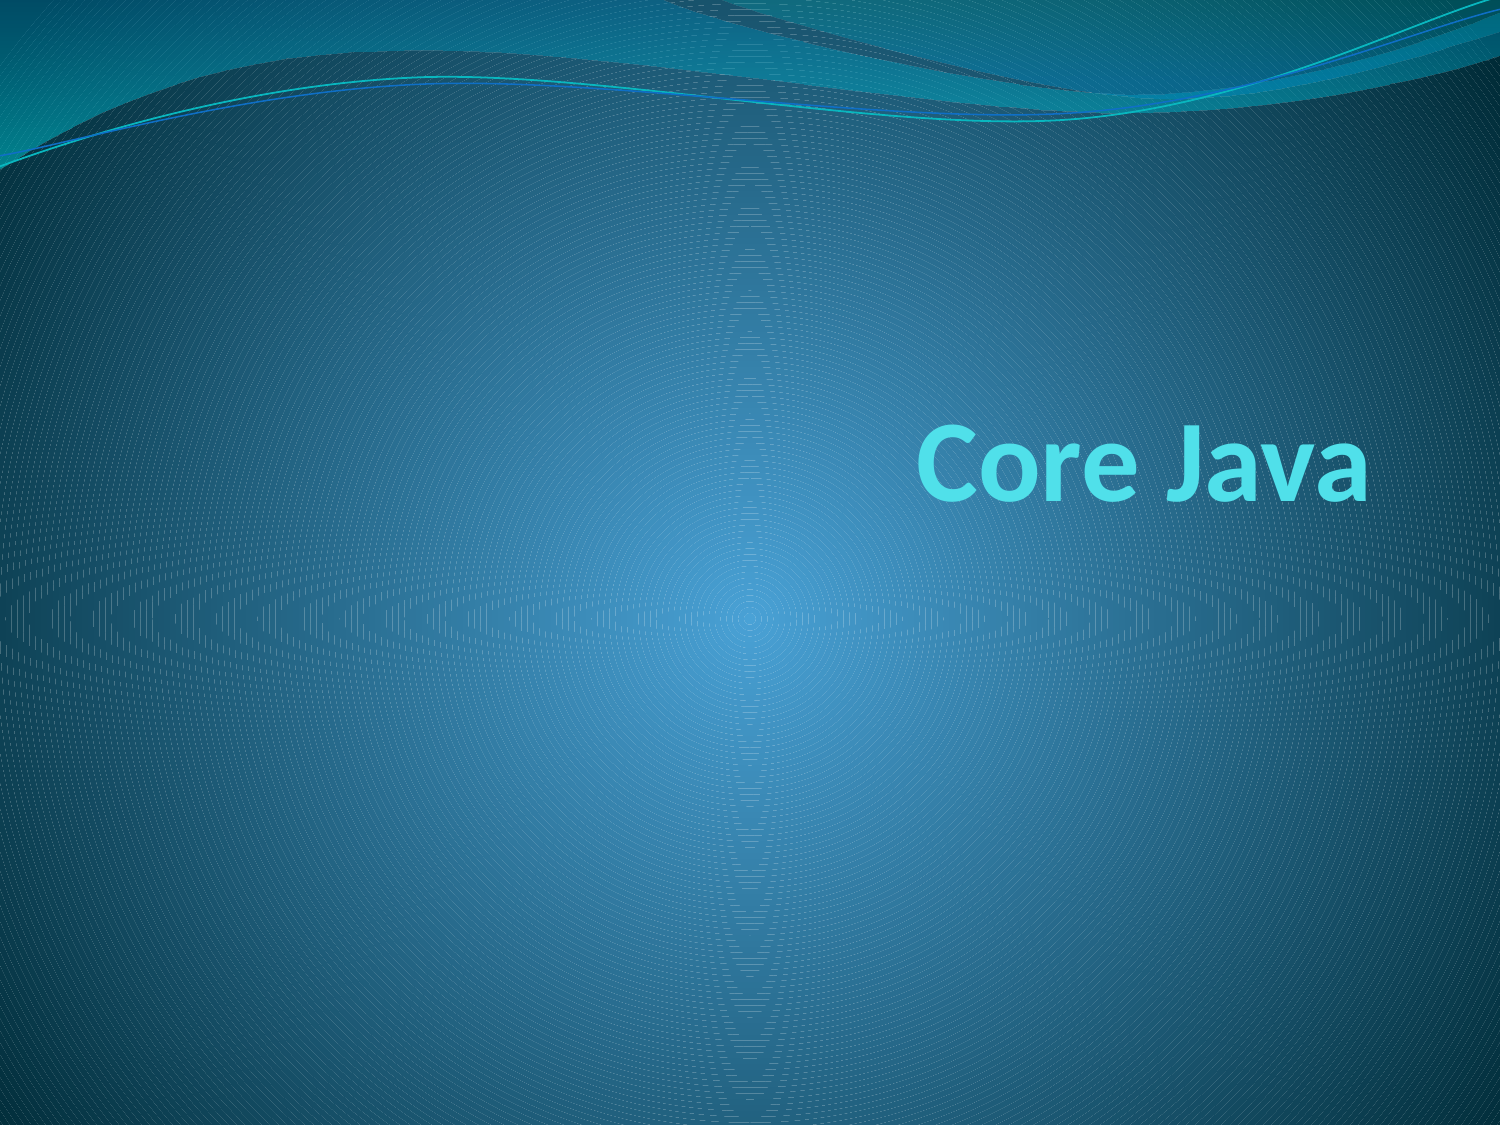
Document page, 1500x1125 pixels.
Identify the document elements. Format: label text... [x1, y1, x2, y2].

title Core Java [87, 224, 1376, 525]
